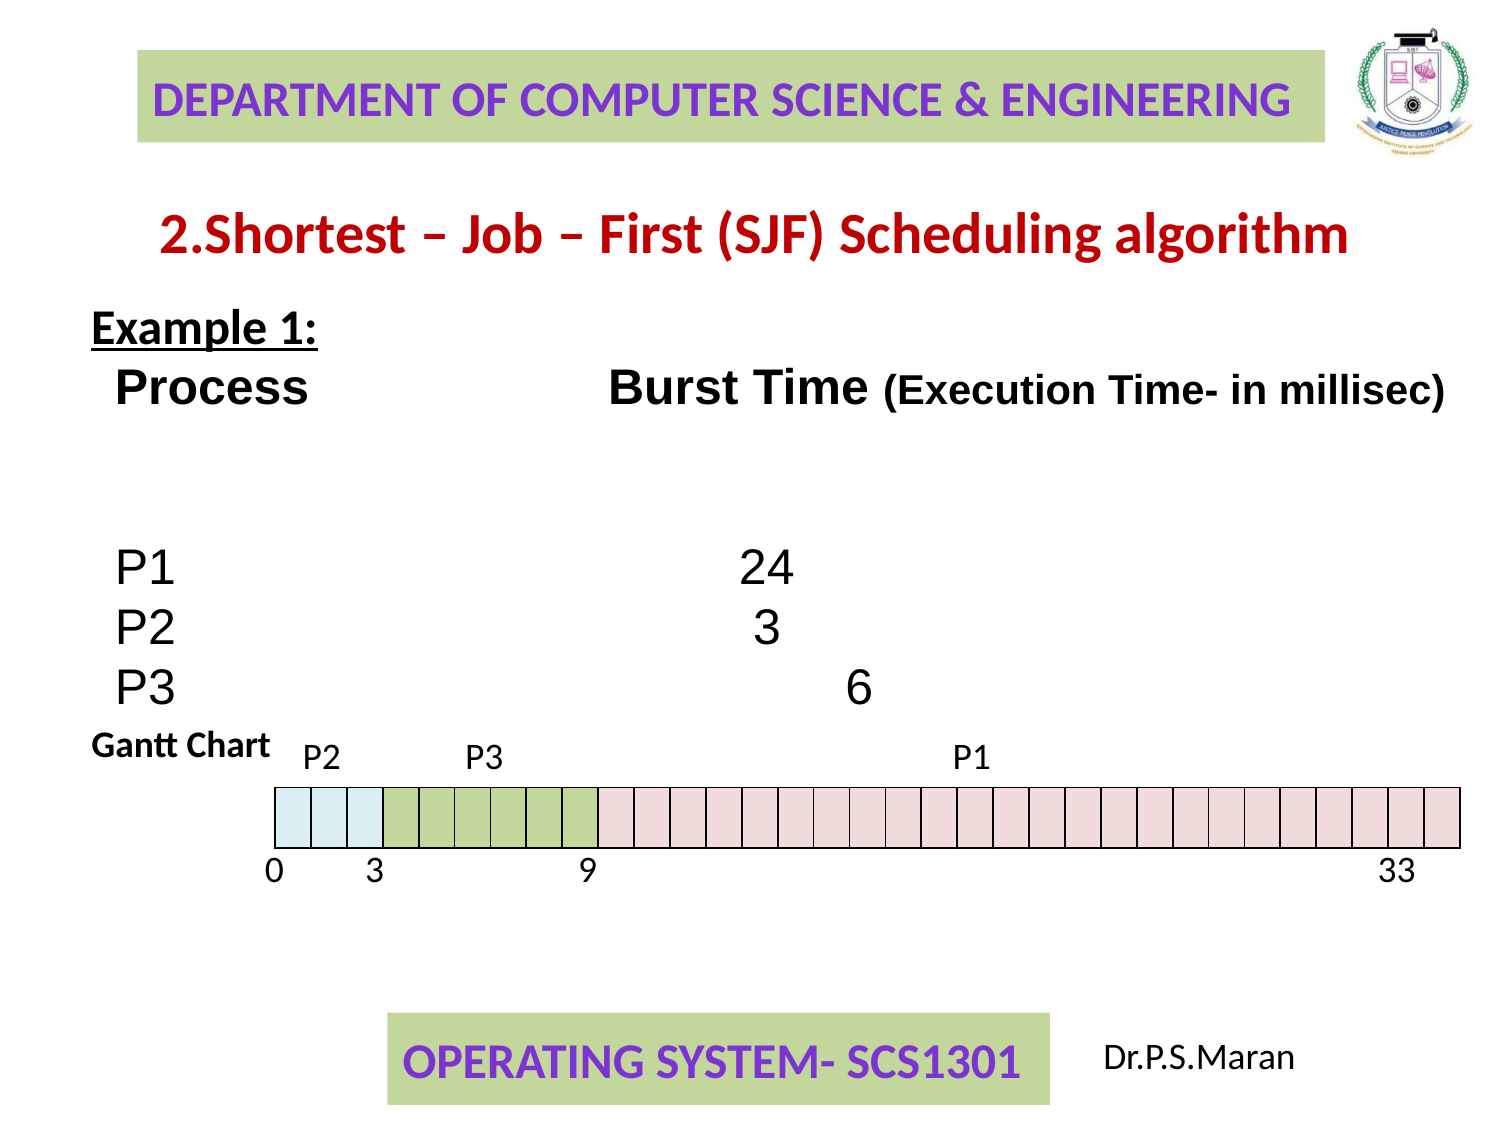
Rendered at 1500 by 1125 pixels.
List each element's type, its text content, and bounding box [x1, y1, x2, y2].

table_header [1389, 788, 1423, 837]
text_box P3 [450, 724, 519, 785]
table_header [527, 788, 561, 847]
table_header [671, 788, 705, 847]
table_header [922, 788, 956, 847]
table_header [455, 788, 490, 847]
table_header [994, 788, 1028, 847]
text_box 2.Shortest – Job – First (SJF) Scheduling algorithm [144, 187, 1366, 273]
table_header [348, 788, 382, 847]
table_header [276, 788, 310, 847]
text_box P1 [937, 724, 1006, 785]
text_box 33 [1362, 837, 1431, 898]
table_header [1425, 788, 1459, 847]
text_box 0 [250, 837, 299, 898]
text_box P2 [287, 724, 356, 785]
table_header [886, 788, 920, 847]
table_header [1353, 788, 1387, 847]
table_header [563, 788, 597, 837]
table_header [1066, 788, 1100, 847]
table_header [384, 788, 418, 847]
table_header [491, 788, 525, 847]
text_box 9 [563, 837, 613, 898]
table_header [1138, 788, 1172, 847]
table_header [1317, 788, 1351, 847]
text_box Example 1: [76, 287, 333, 363]
text_box Process Burst Time (Execution Time- in millisec) P1 24 P2 3 P3 6 [99, 346, 1500, 782]
table_header [707, 788, 741, 847]
table_header [958, 788, 992, 847]
table_header [312, 788, 346, 847]
table_header [635, 788, 669, 847]
table_header [850, 788, 885, 847]
table_header [420, 788, 454, 847]
text_box Gantt Chart [76, 712, 287, 773]
table_header [743, 788, 777, 847]
table_header [814, 788, 849, 847]
table_header [1281, 788, 1315, 847]
table_header [1102, 788, 1136, 847]
table_header [1245, 788, 1279, 847]
table_header [779, 788, 813, 847]
table_header [1030, 788, 1064, 847]
table_header [1174, 788, 1208, 847]
text_box 3 [350, 837, 400, 898]
table_header [599, 788, 633, 847]
table_header [1209, 788, 1244, 847]
picture [1351, 24, 1488, 163]
